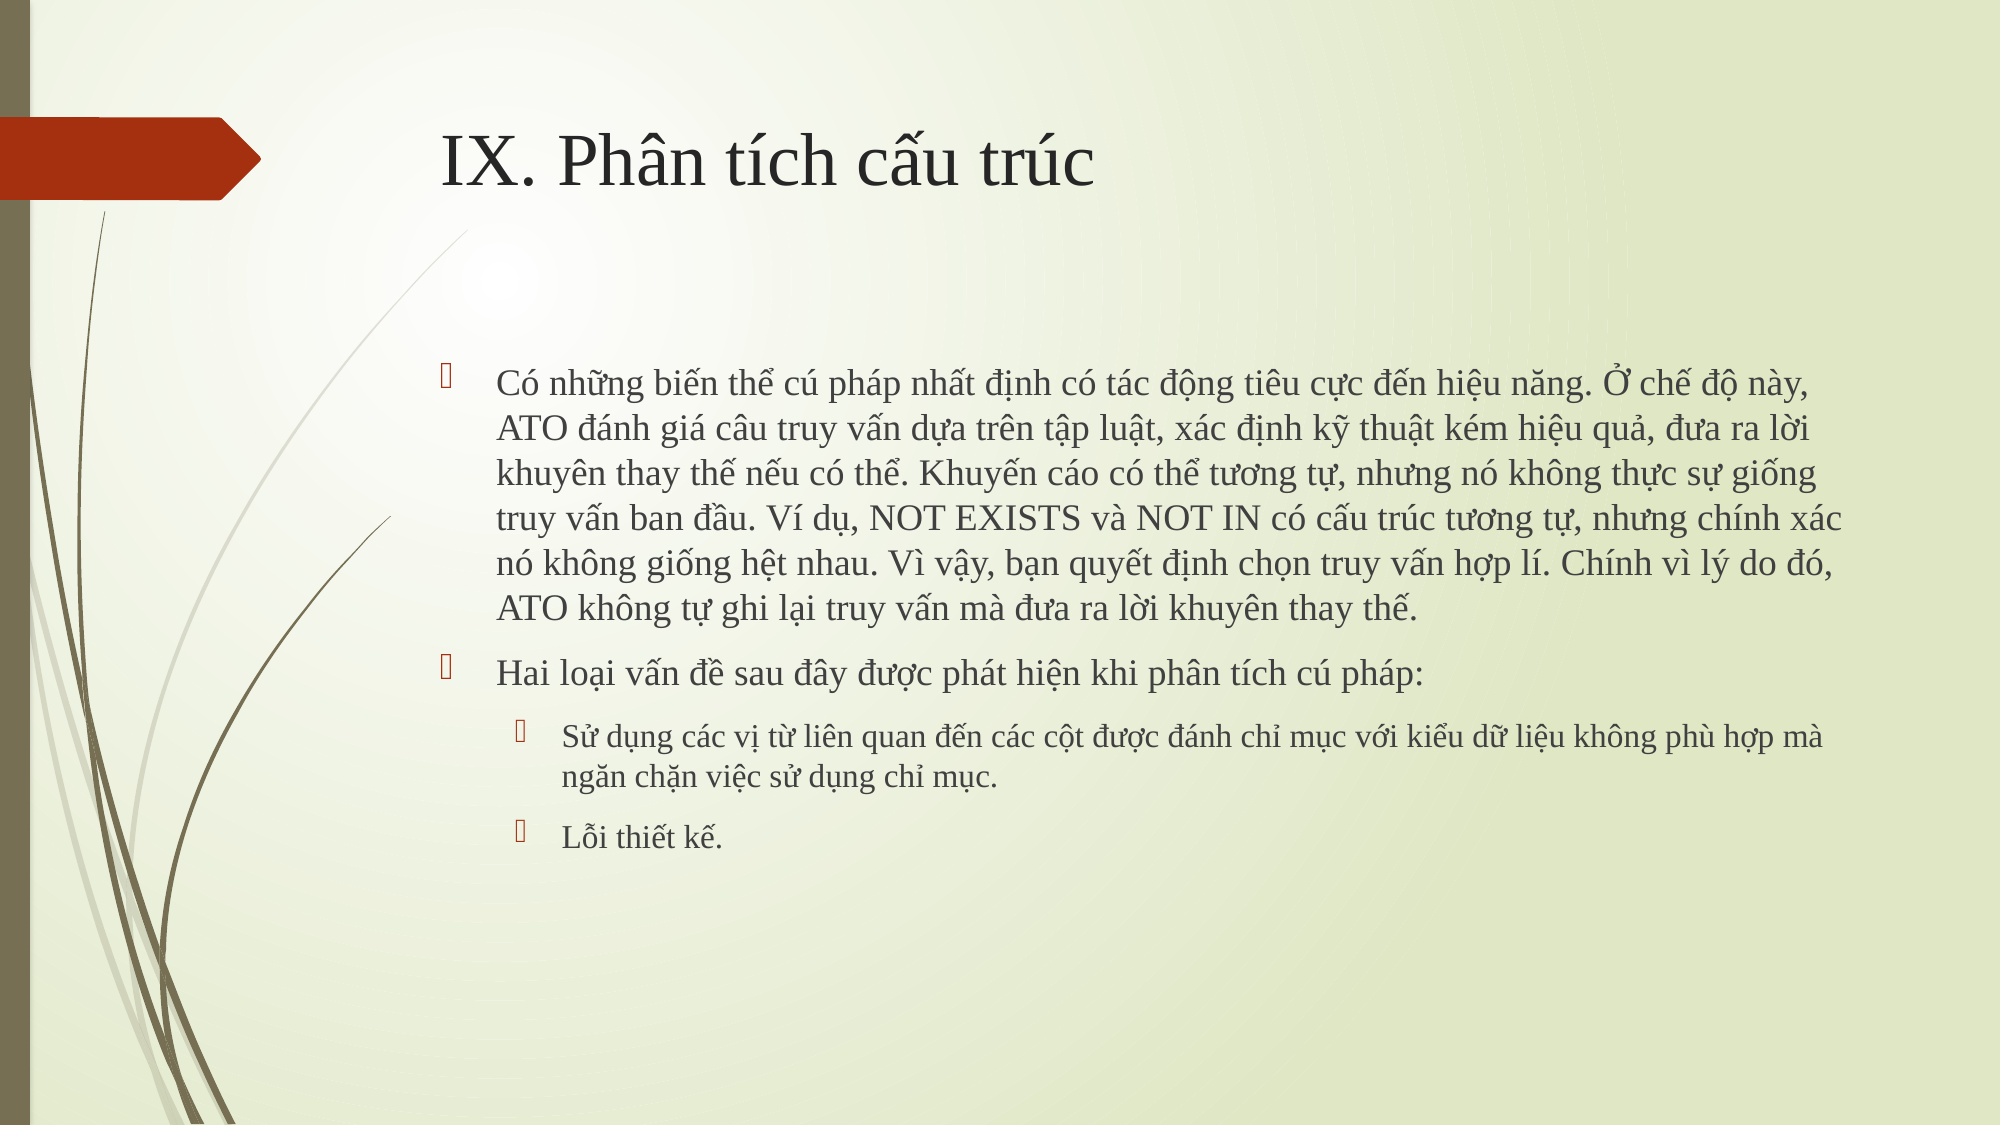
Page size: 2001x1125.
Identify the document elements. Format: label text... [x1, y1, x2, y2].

title IX. Phân tích cấu trúc [425, 102, 1888, 313]
list Có những biến thể cú pháp nhất định có tác động tiêu cực đến hiệu năng. Ở chế độ này, ATO đánh giá câu truy vấn dựa trên tập luật, xác định kỹ thuật kém hiệu quả, đưa ra lời khuyên thay thế nếu có thể. Khuyến cáo có thể tương tự, nhưng nó không thực sự giống truy vấn ban đầu. Ví dụ, NOT EXISTS và NOT IN có cấu trúc tương tự, nhưng chính xác nó không giống hệt nhau. Vì vậy, bạn quyết định chọn truy vấn hợp lí. Chính vì lý do đó, ATO không tự ghi lại truy vấn mà đưa ra lời khuyên thay thế. Hai loại vấn đề sau đây được phát hiện khi phân tích cú pháp: Sử dụng các vị từ liên quan đến các cột được đánh chỉ mục với kiểu dữ liệu không phù hợp mà ngăn chặn việc sử dụng chỉ mục. Lỗi thiết kế. [424, 350, 1888, 970]
